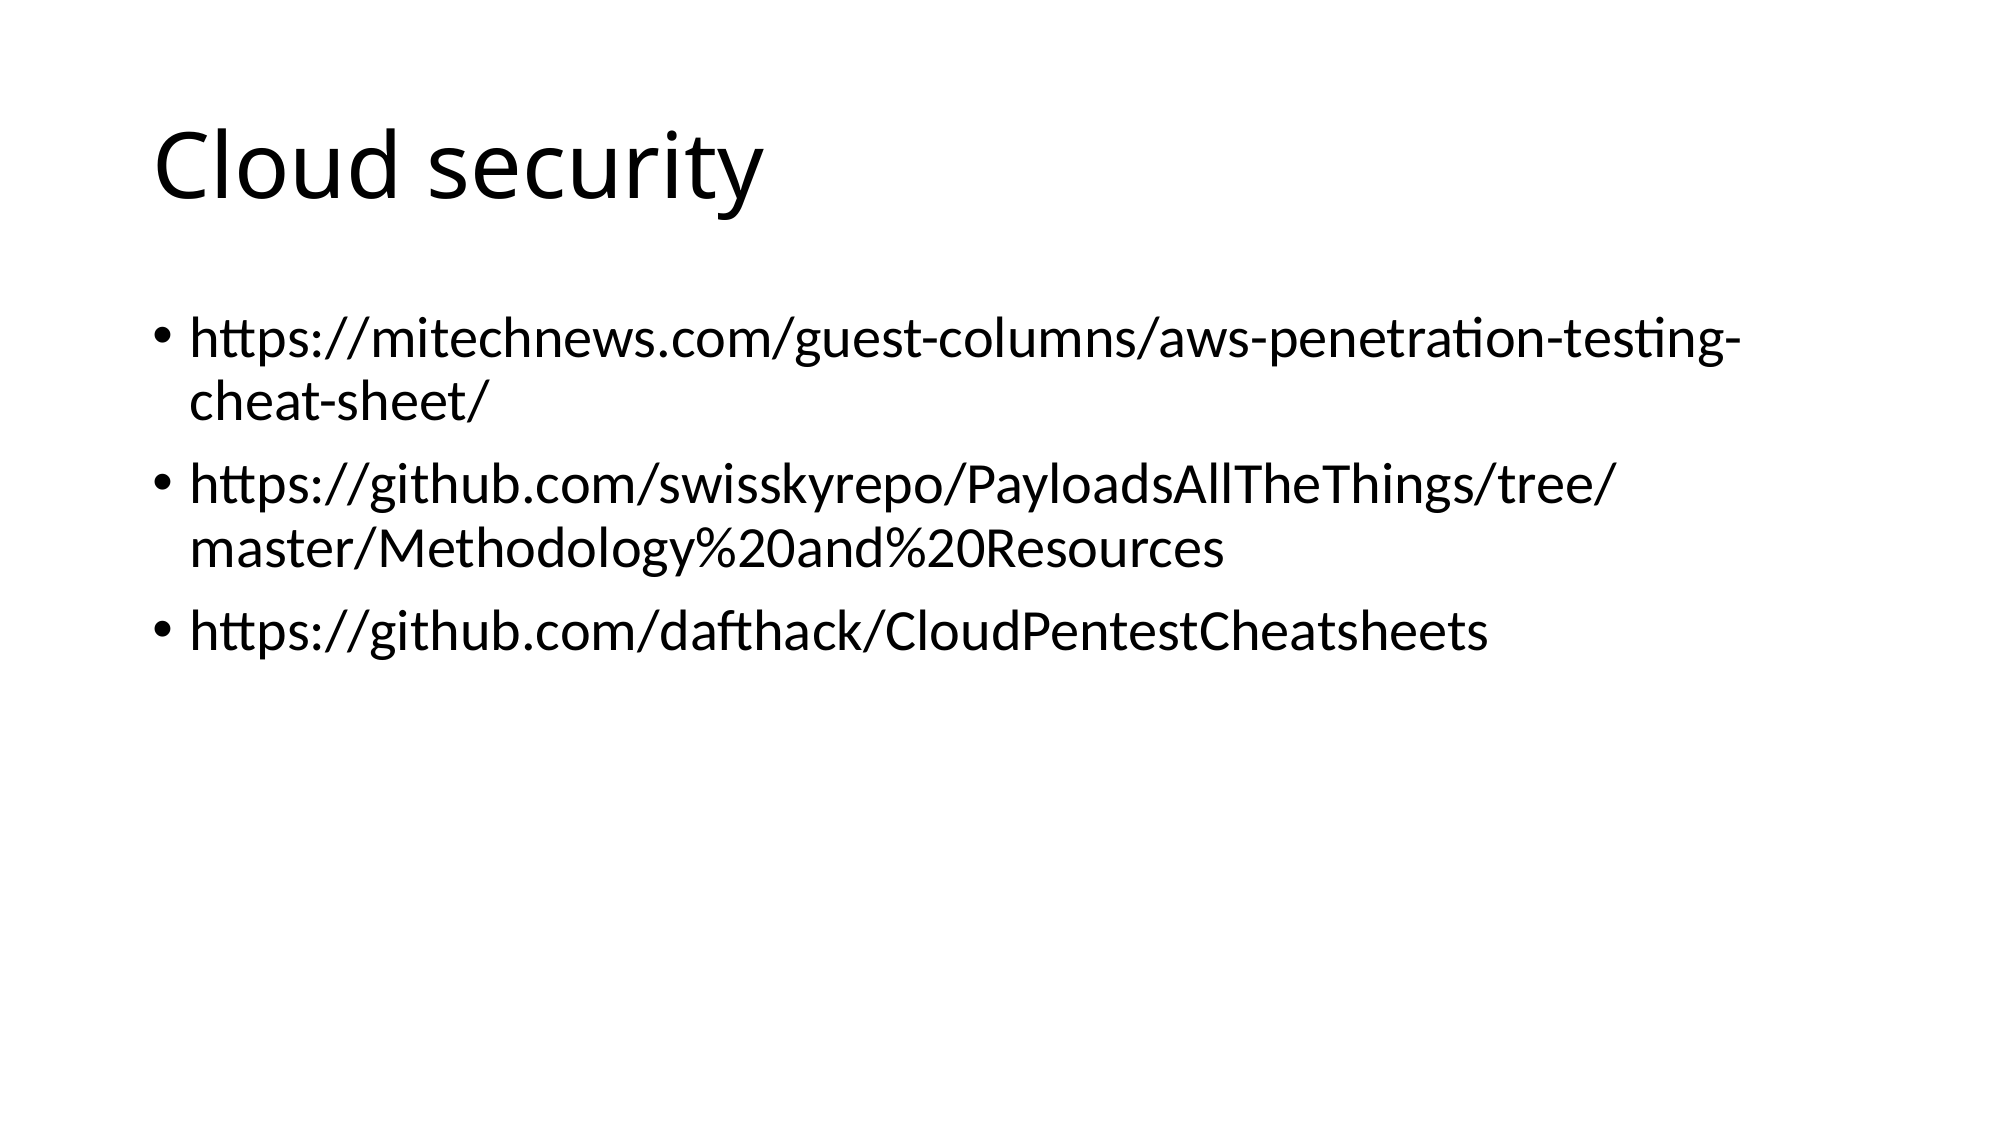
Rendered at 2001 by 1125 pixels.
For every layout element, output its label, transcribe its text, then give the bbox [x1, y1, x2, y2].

title Cloud security [137, 59, 1863, 278]
list https://mitechnews.com/guest-columns/aws-penetration-testing-cheat-sheet/ https://github.com/swisskyrepo/PayloadsAllTheThings/tree/master/Methodology%20and%20Resources https://github.com/dafthack/CloudPentestCheatsheets [137, 299, 1863, 1014]
